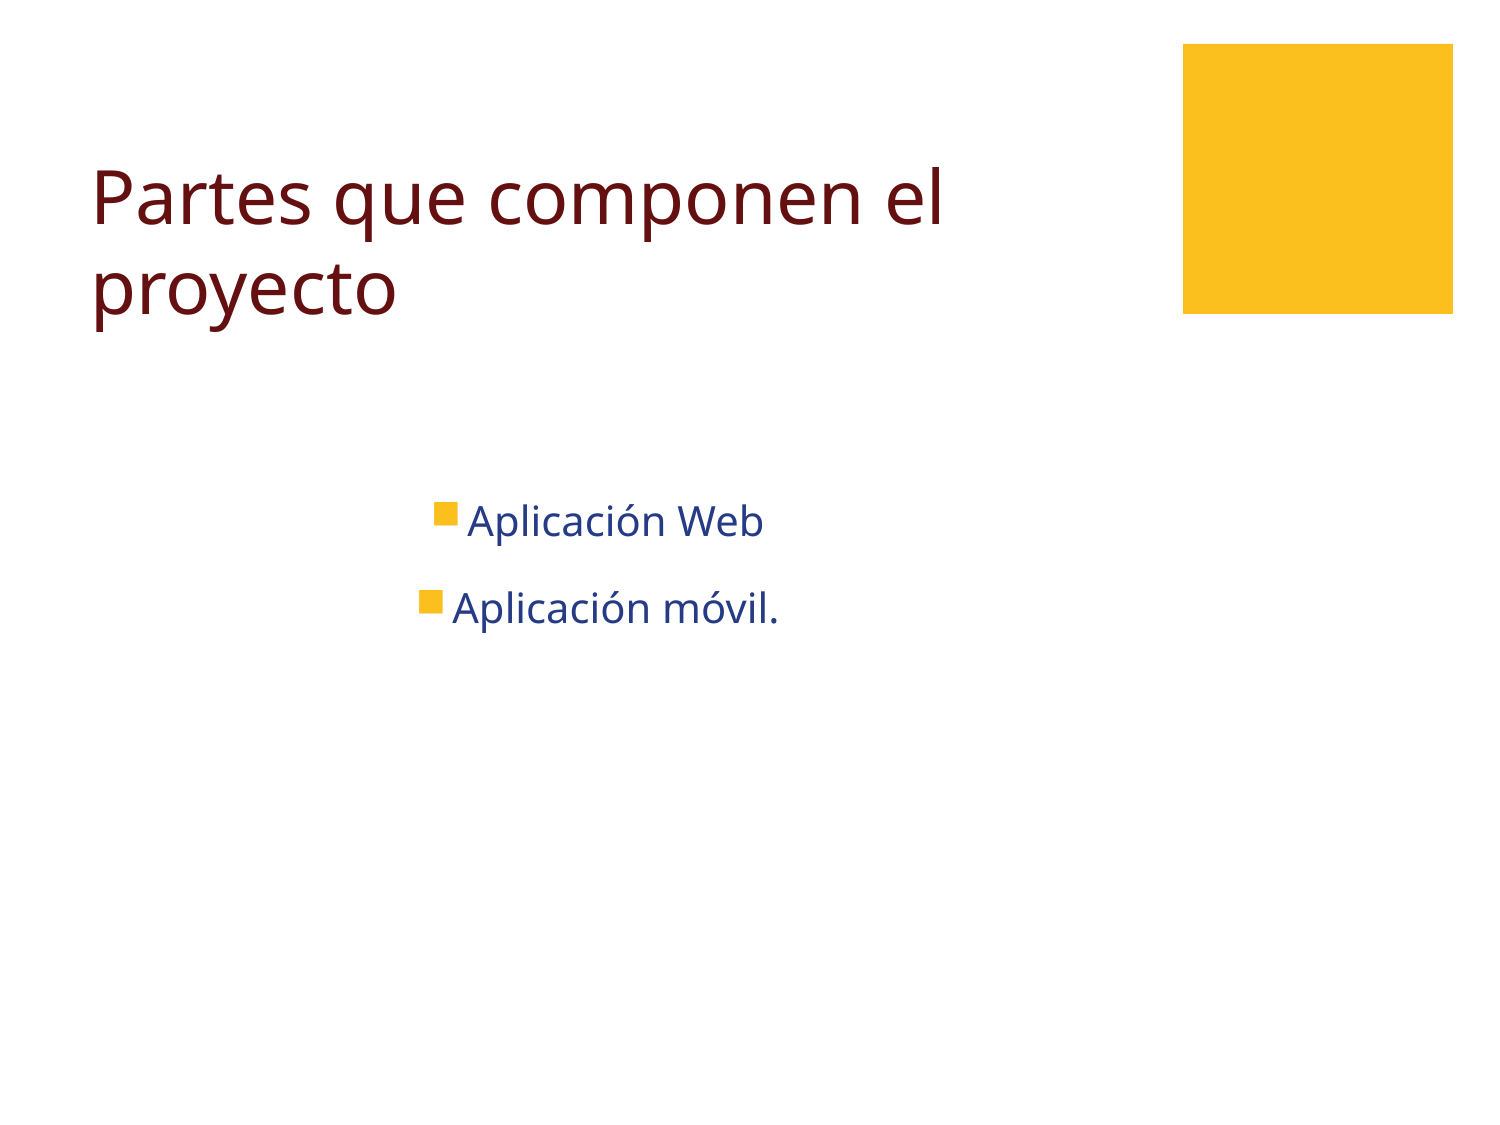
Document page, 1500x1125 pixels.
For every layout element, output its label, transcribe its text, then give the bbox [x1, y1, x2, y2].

title Partes que componen el proyecto [75, 149, 1143, 338]
list Aplicación Web Aplicación móvil. [63, 487, 1132, 858]
